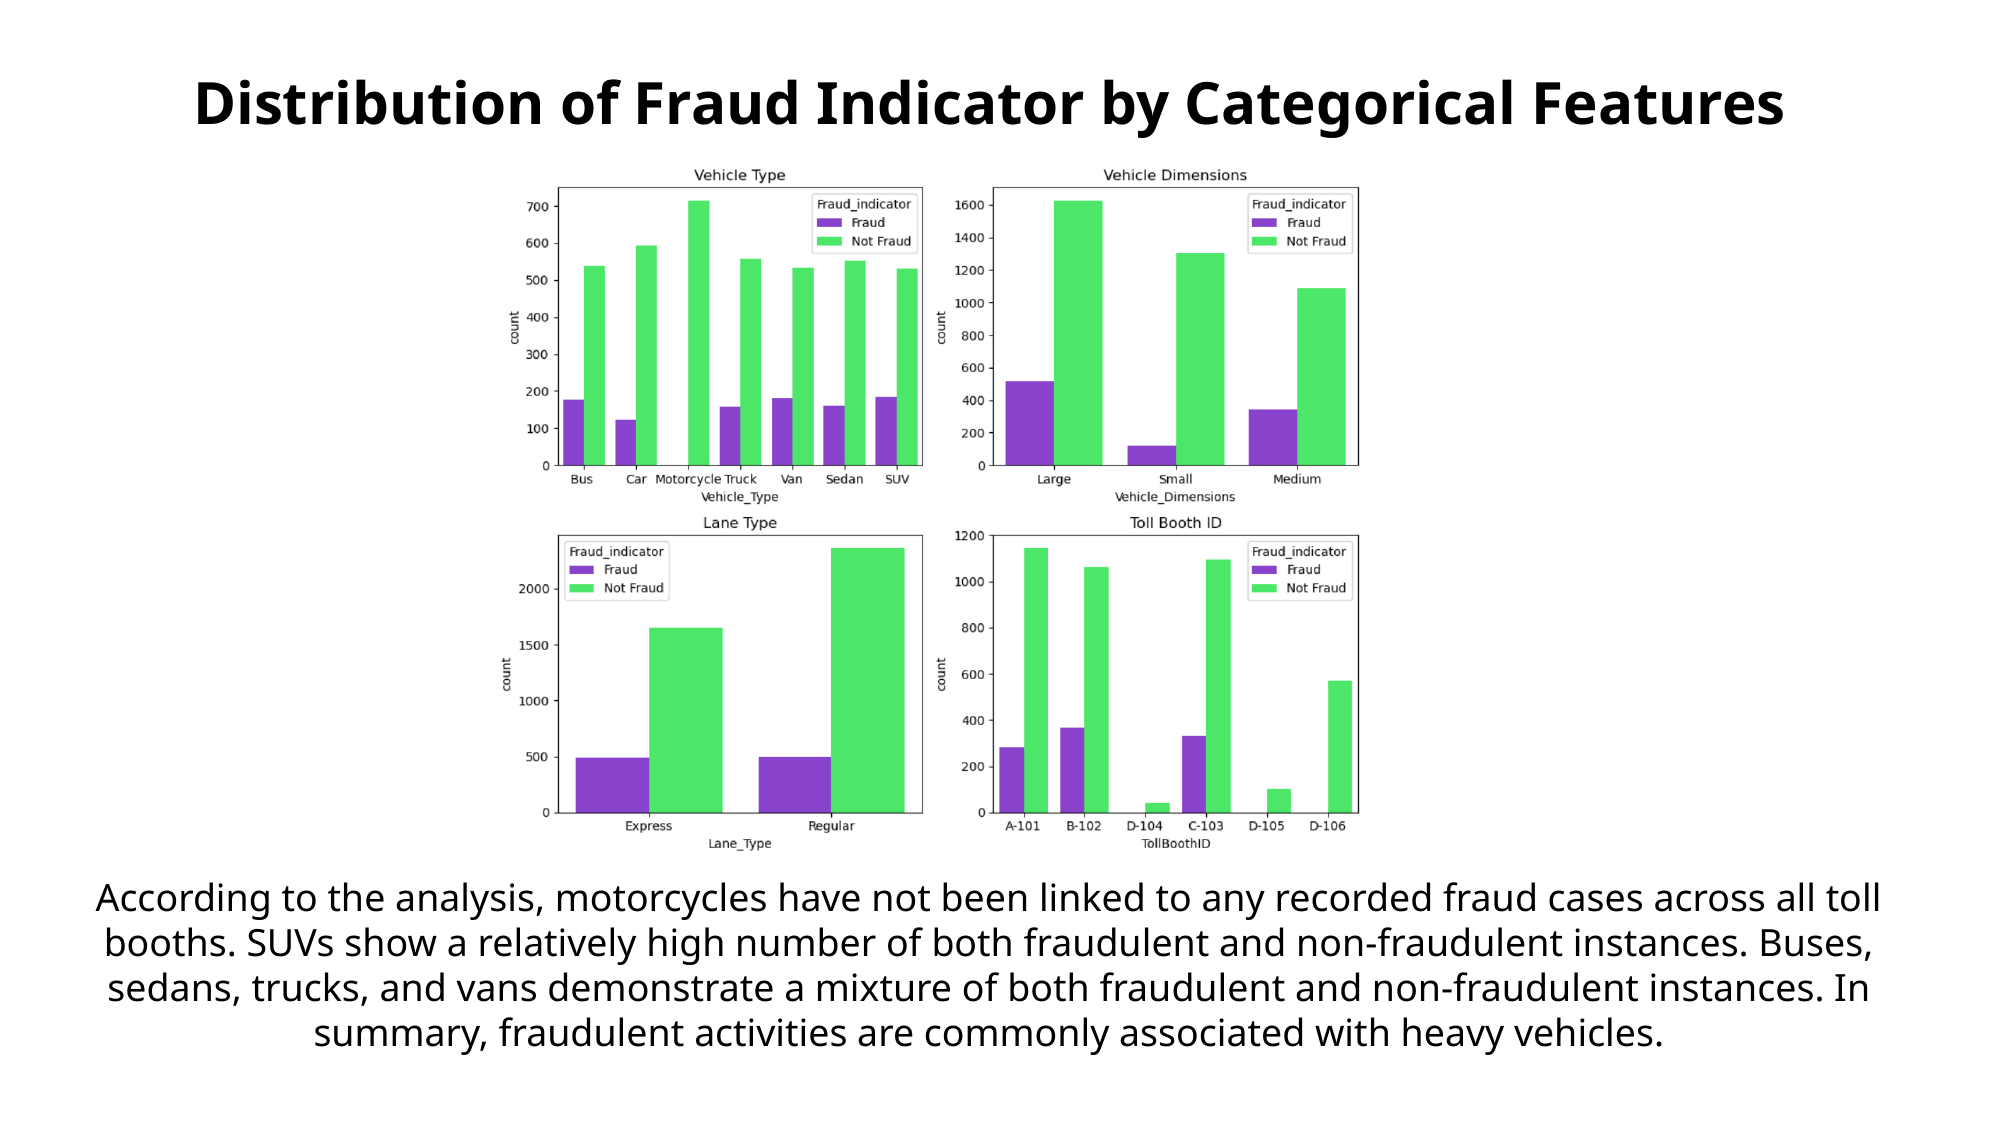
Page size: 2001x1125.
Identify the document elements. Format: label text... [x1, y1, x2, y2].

picture [494, 159, 1370, 853]
text_box According to the analysis, motorcycles have not been linked to any recorded fraud cases across all toll booths. SUVs show a relatively high number of both fraudulent and non-fraudulent instances. Buses, sedans, trucks, and vans demonstrate a mixture of both fraudulent and non-fraudulent instances. In summary, fraudulent activities are commonly associated with heavy vehicles. [36, 867, 1943, 1062]
text_box Distribution of Fraud Indicator by Categorical Features [36, 58, 1943, 144]
